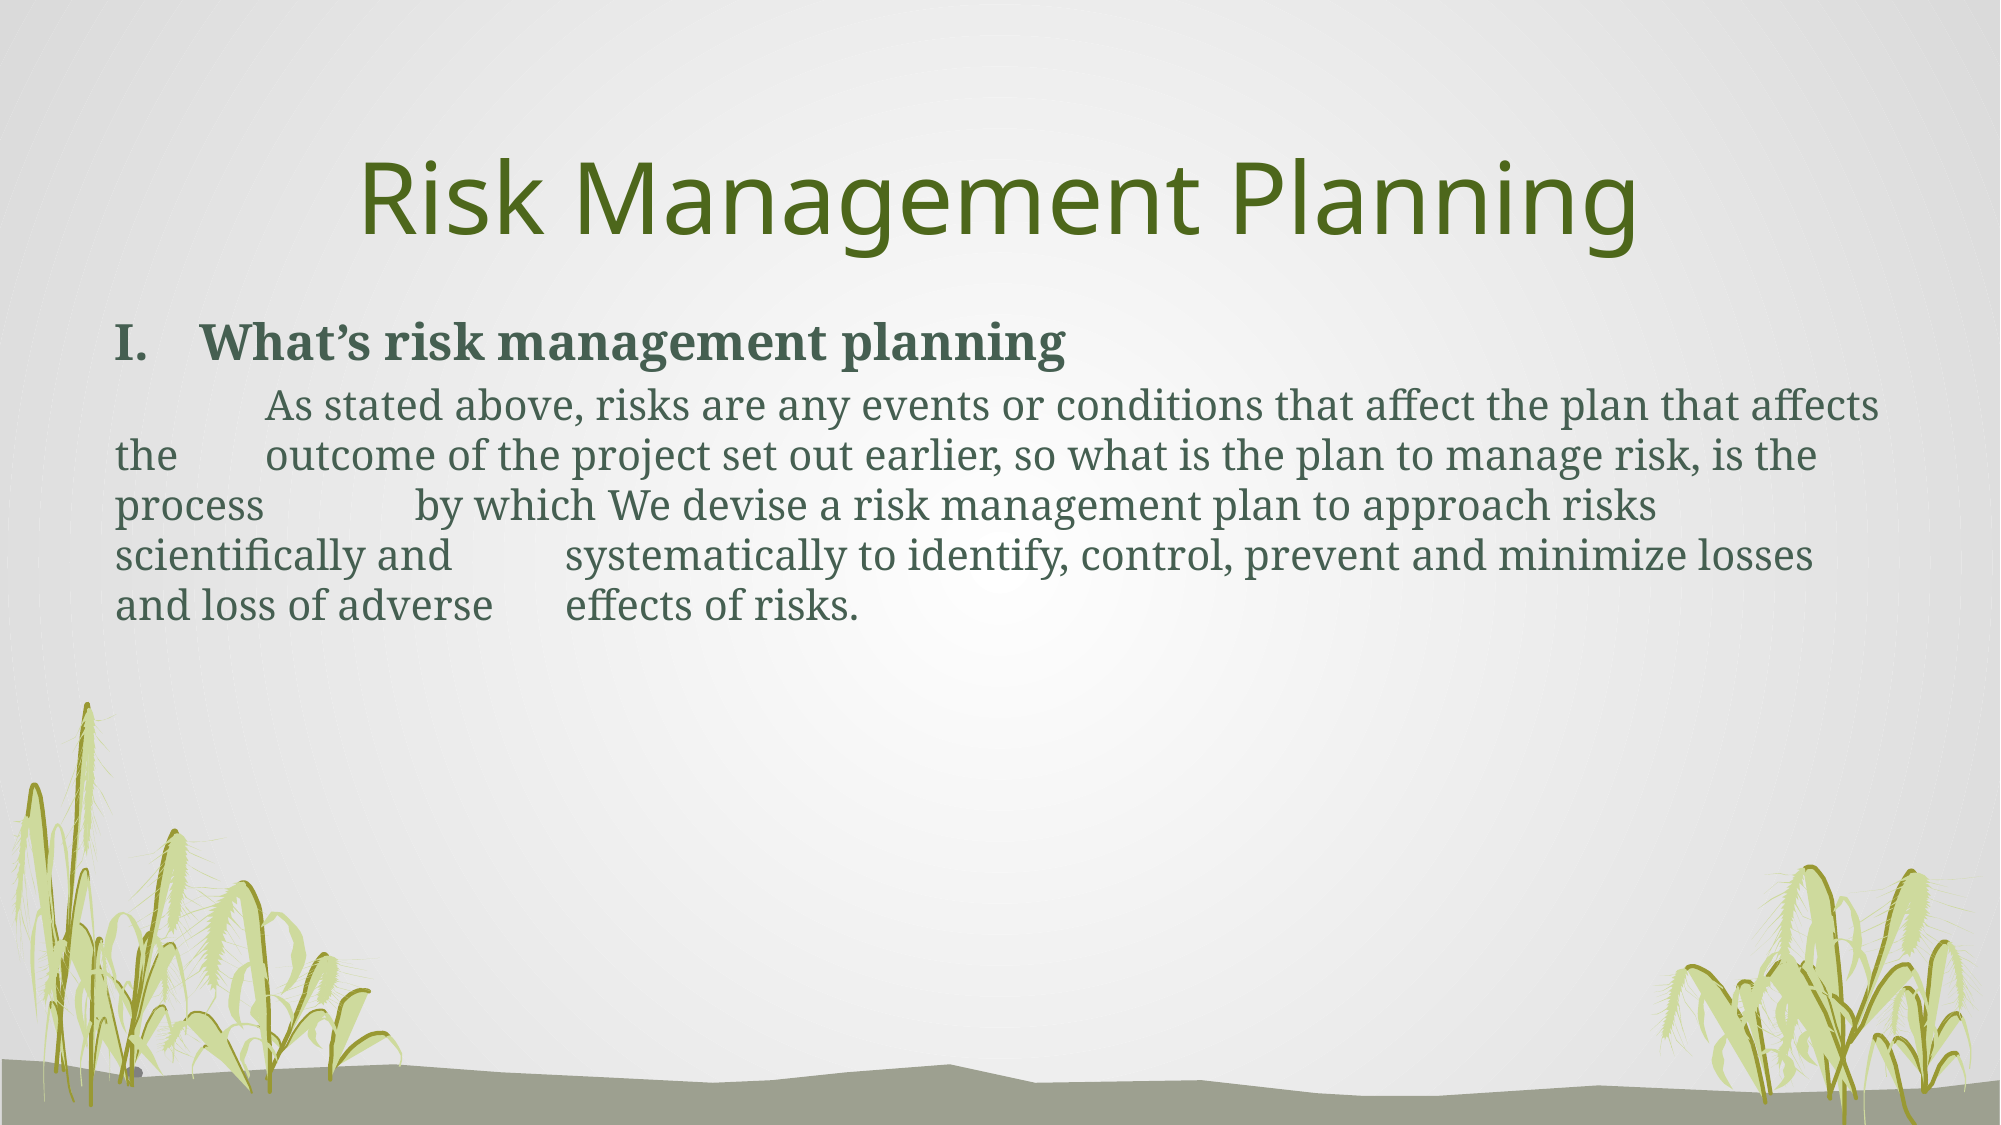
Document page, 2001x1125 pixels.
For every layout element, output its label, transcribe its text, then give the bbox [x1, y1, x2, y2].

title Risk Management Planning [99, 0, 1900, 263]
list What’s risk management planning As stated above, risks are any events or conditions that affect the plan that affects the outcome of the project set out earlier, so what is the plan to manage risk, is the process by which We devise a risk management plan to approach risks scientifically and systematically to identify, control, prevent and minimize losses and loss of adverse effects of risks. [99, 302, 1900, 694]
